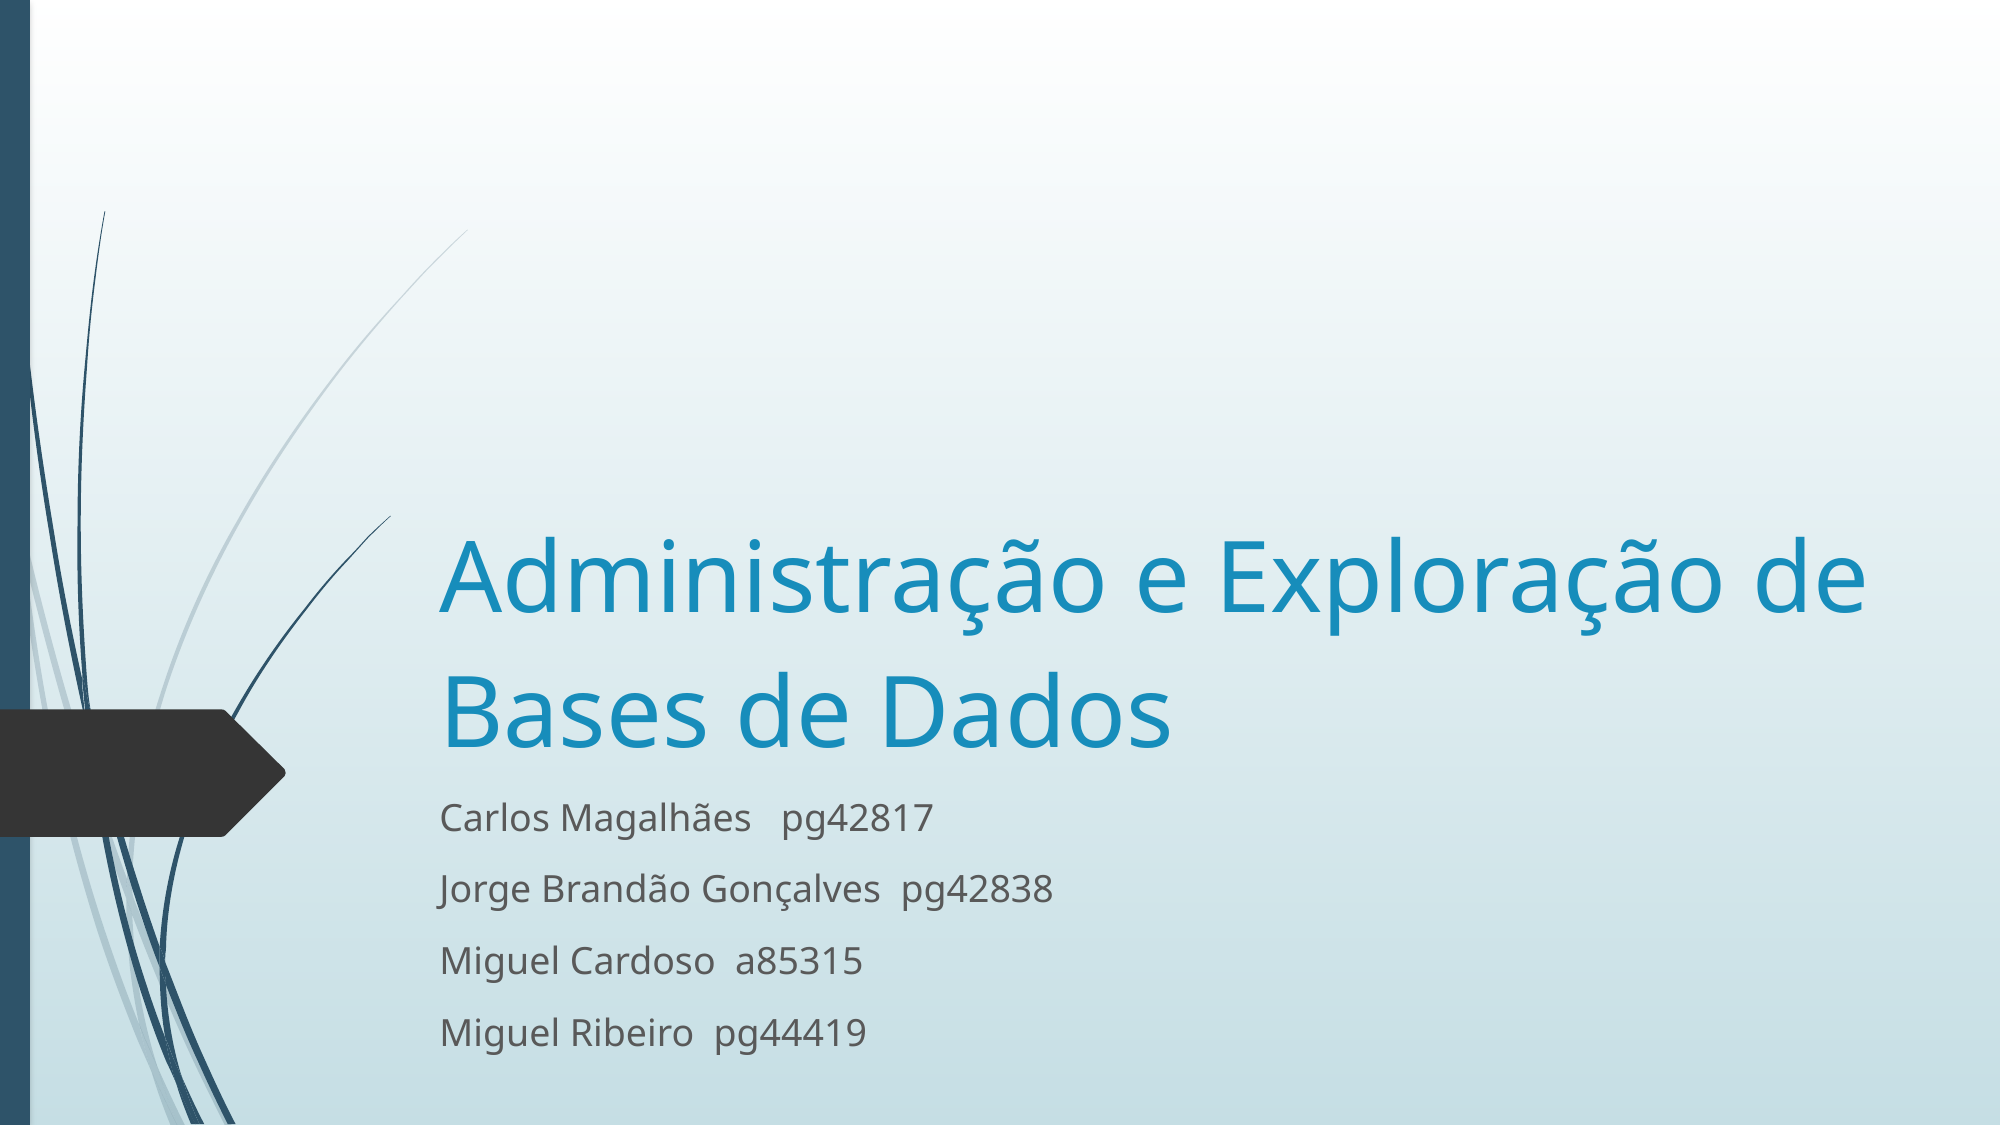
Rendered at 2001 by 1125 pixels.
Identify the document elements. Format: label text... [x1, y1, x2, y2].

text_box Administração e Exploração de Bases de Dados [424, 411, 1888, 783]
text_box Carlos Magalhães pg42817 Jorge Brandão Gonçalves pg42838 Miguel Cardoso a85315 Miguel Ribeiro pg44419 [424, 783, 1888, 1080]
